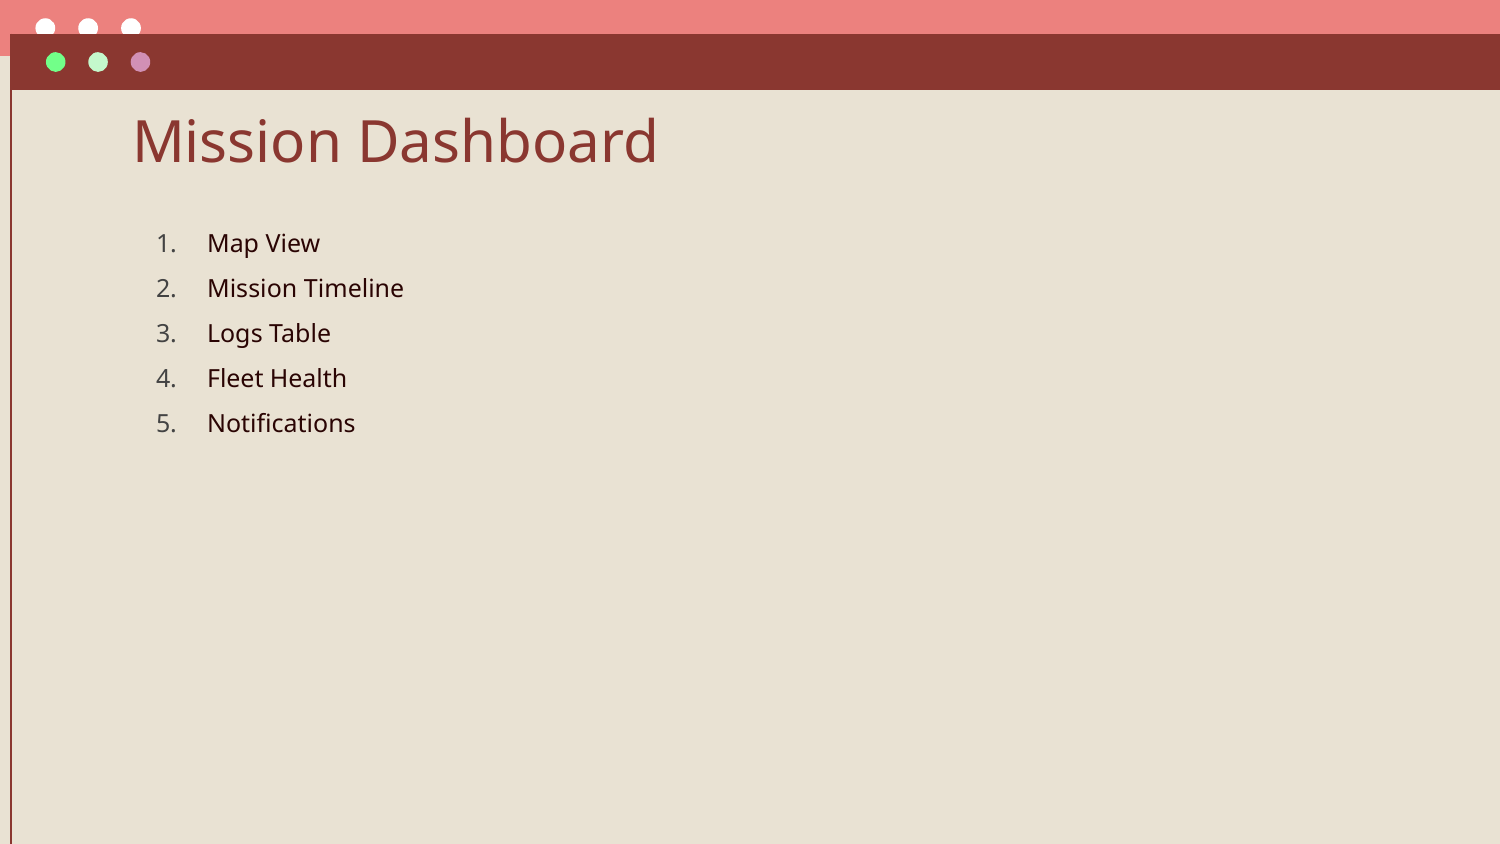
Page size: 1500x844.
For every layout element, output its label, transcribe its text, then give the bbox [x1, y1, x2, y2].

title Mission Dashboard [117, 88, 1383, 166]
subtitle Map View Mission Timeline Logs Table Fleet Health Notifications [117, 197, 1383, 756]
